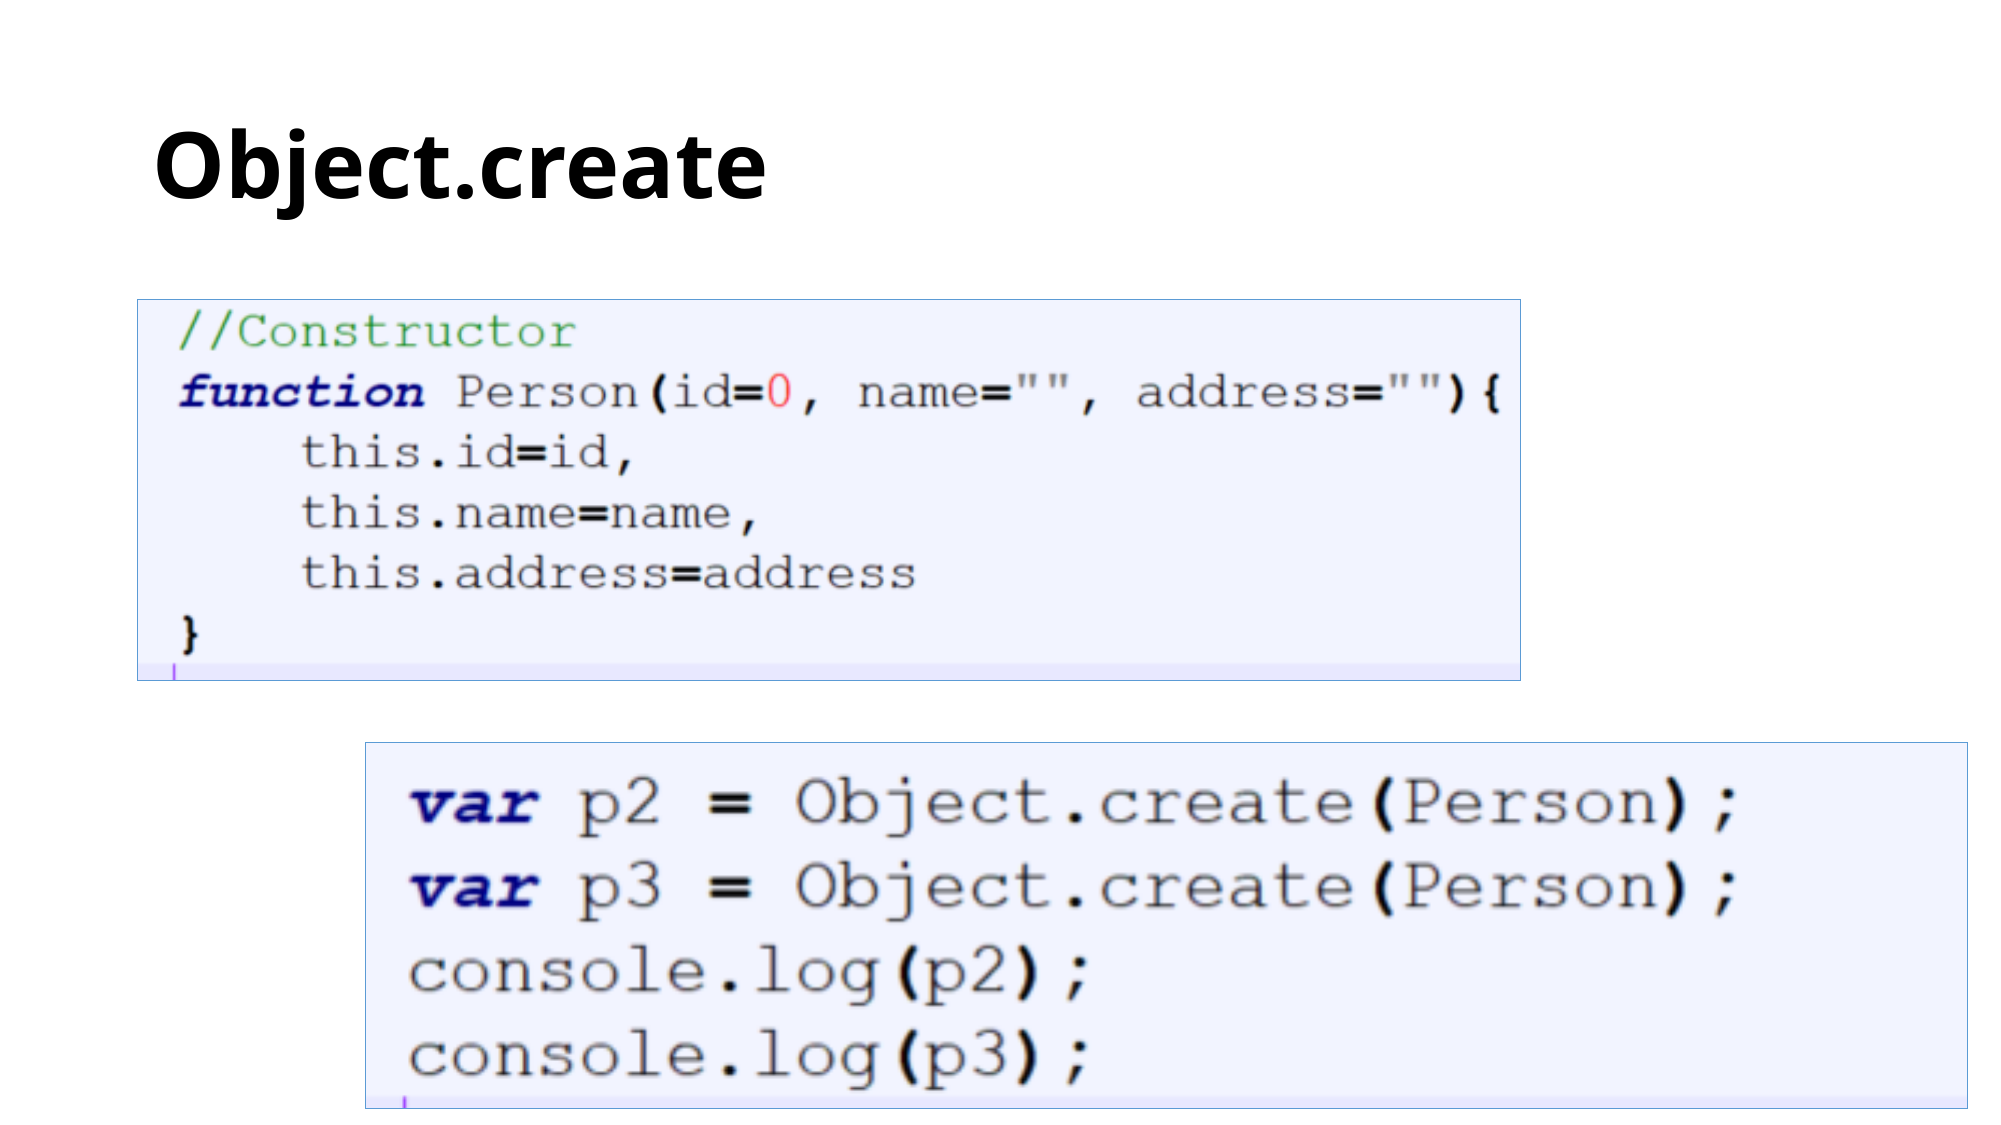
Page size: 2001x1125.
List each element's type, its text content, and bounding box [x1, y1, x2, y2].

picture [364, 742, 1968, 1109]
title Object.create [137, 59, 1863, 278]
picture [137, 299, 1521, 681]
